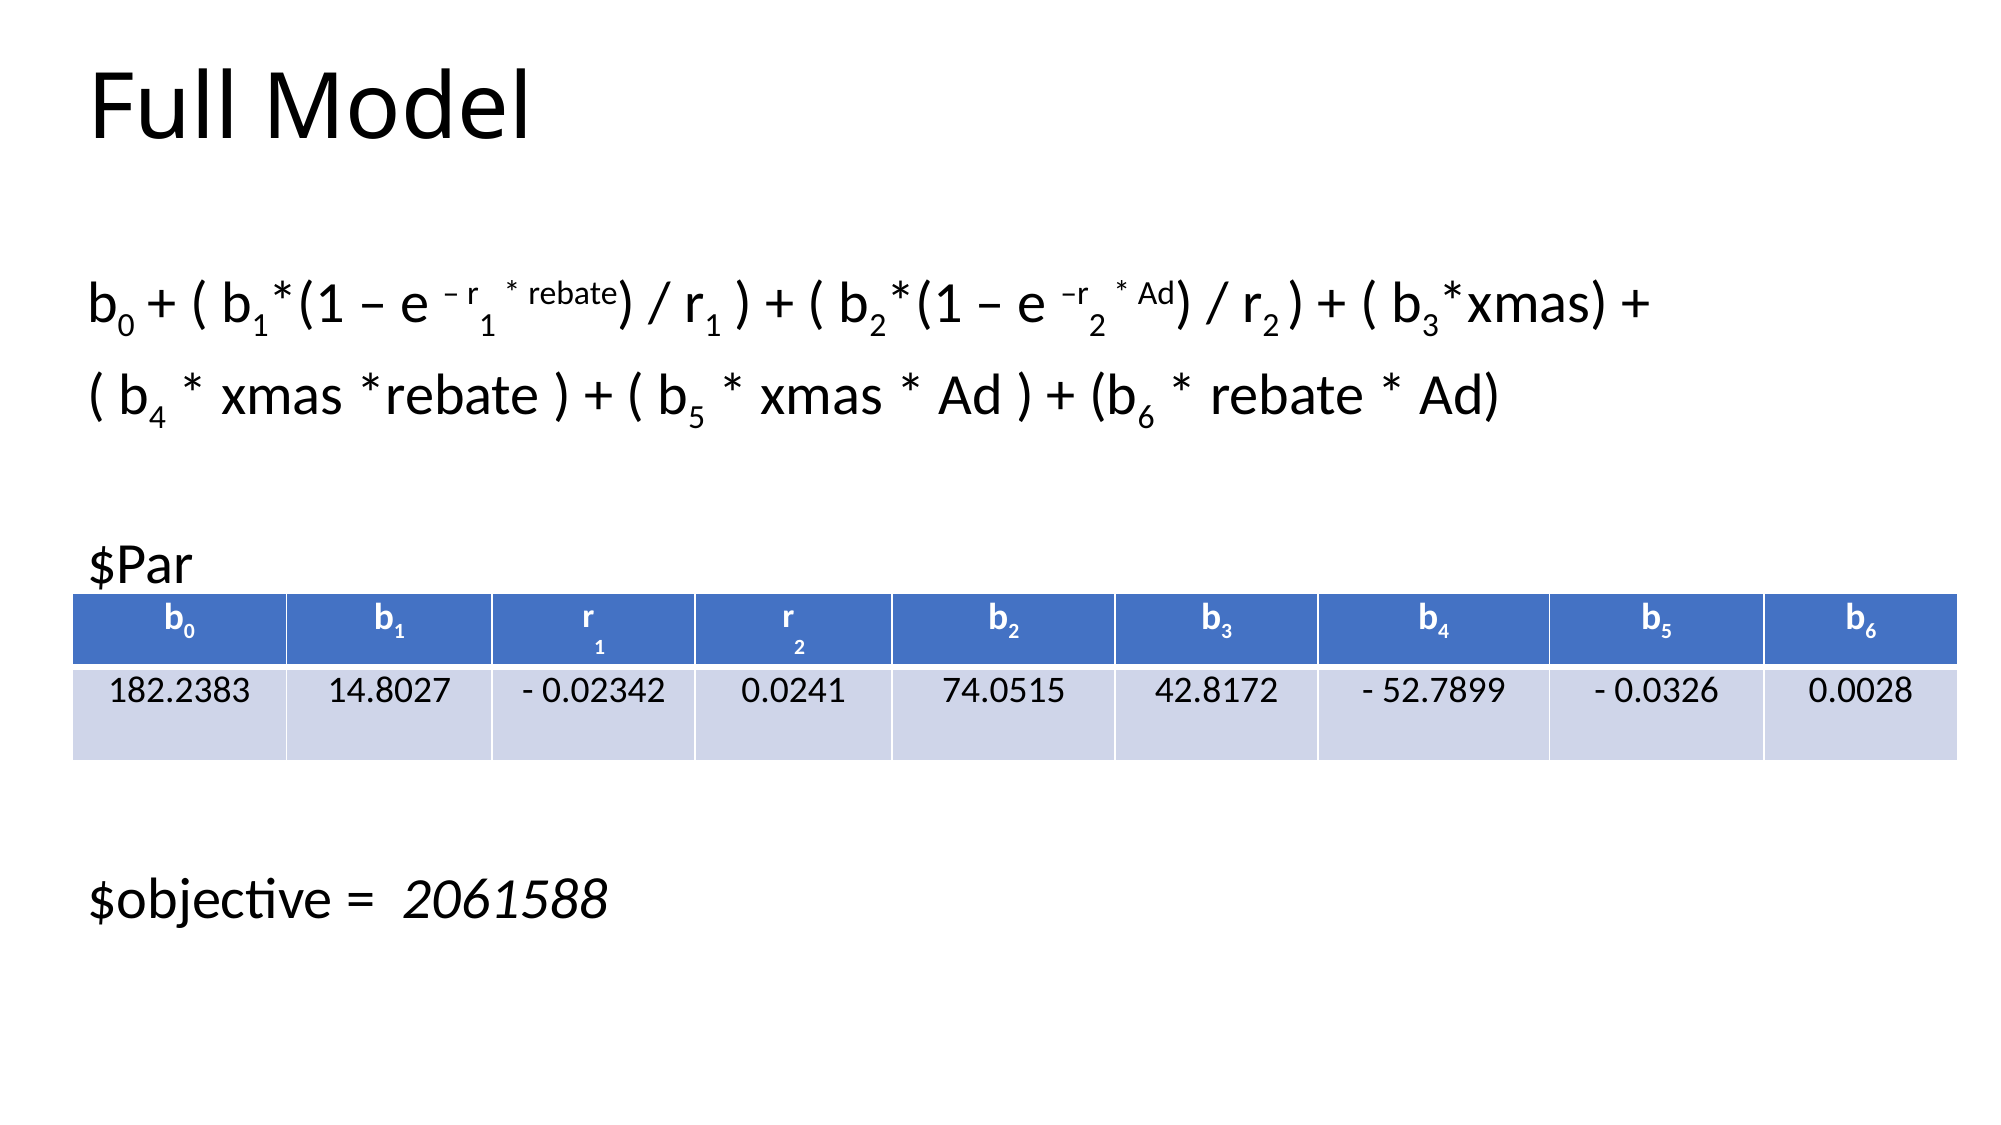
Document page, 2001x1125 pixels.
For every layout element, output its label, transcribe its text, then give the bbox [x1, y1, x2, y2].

table_header b3 [1116, 594, 1317, 664]
table_header r2 [696, 594, 891, 664]
table_header b1 [287, 594, 491, 664]
table_header b2 [893, 594, 1114, 664]
table_cell - 52.7899 [1319, 670, 1549, 760]
table_cell 0.0028 [1765, 670, 1957, 760]
table_cell 182.2383 [73, 670, 286, 760]
table_cell 14.8027 [287, 670, 491, 760]
list b0 + ( b1*(1 – e – r1 * rebate) / r1 ) + ( b2*(1 – e –r2 * Ad) / r2 ) + ( b3*xmas) + ( b4 * xmas *rebate ) + ( b5 * xmas * Ad ) + (b6 * rebate * Ad) $Par $objective = 2061588 [72, 762, 1959, 1125]
table_header b6 [1765, 594, 1957, 664]
table_header b5 [1550, 594, 1763, 664]
table_cell - 0.02342 [493, 670, 694, 760]
table_cell 74.0515 [893, 670, 1114, 760]
title Full Model [72, 0, 1798, 218]
table_cell - 0.0326 [1550, 670, 1763, 760]
table_header r1 [493, 594, 694, 664]
table_cell 42.8172 [1116, 670, 1317, 760]
table_cell 0.0241 [696, 670, 891, 760]
table_header b4 [1319, 594, 1549, 664]
list b0 + ( b1*(1 – e – r1 * rebate) / r1 ) + ( b2*(1 – e –r2 * Ad) / r2 ) + ( b3*xmas) + ( b4 * xmas *rebate ) + ( b5 * xmas * Ad ) + (b6 * rebate * Ad) $Par $objective = 2061588 [72, 166, 1959, 593]
table_header b0 [73, 594, 286, 664]
